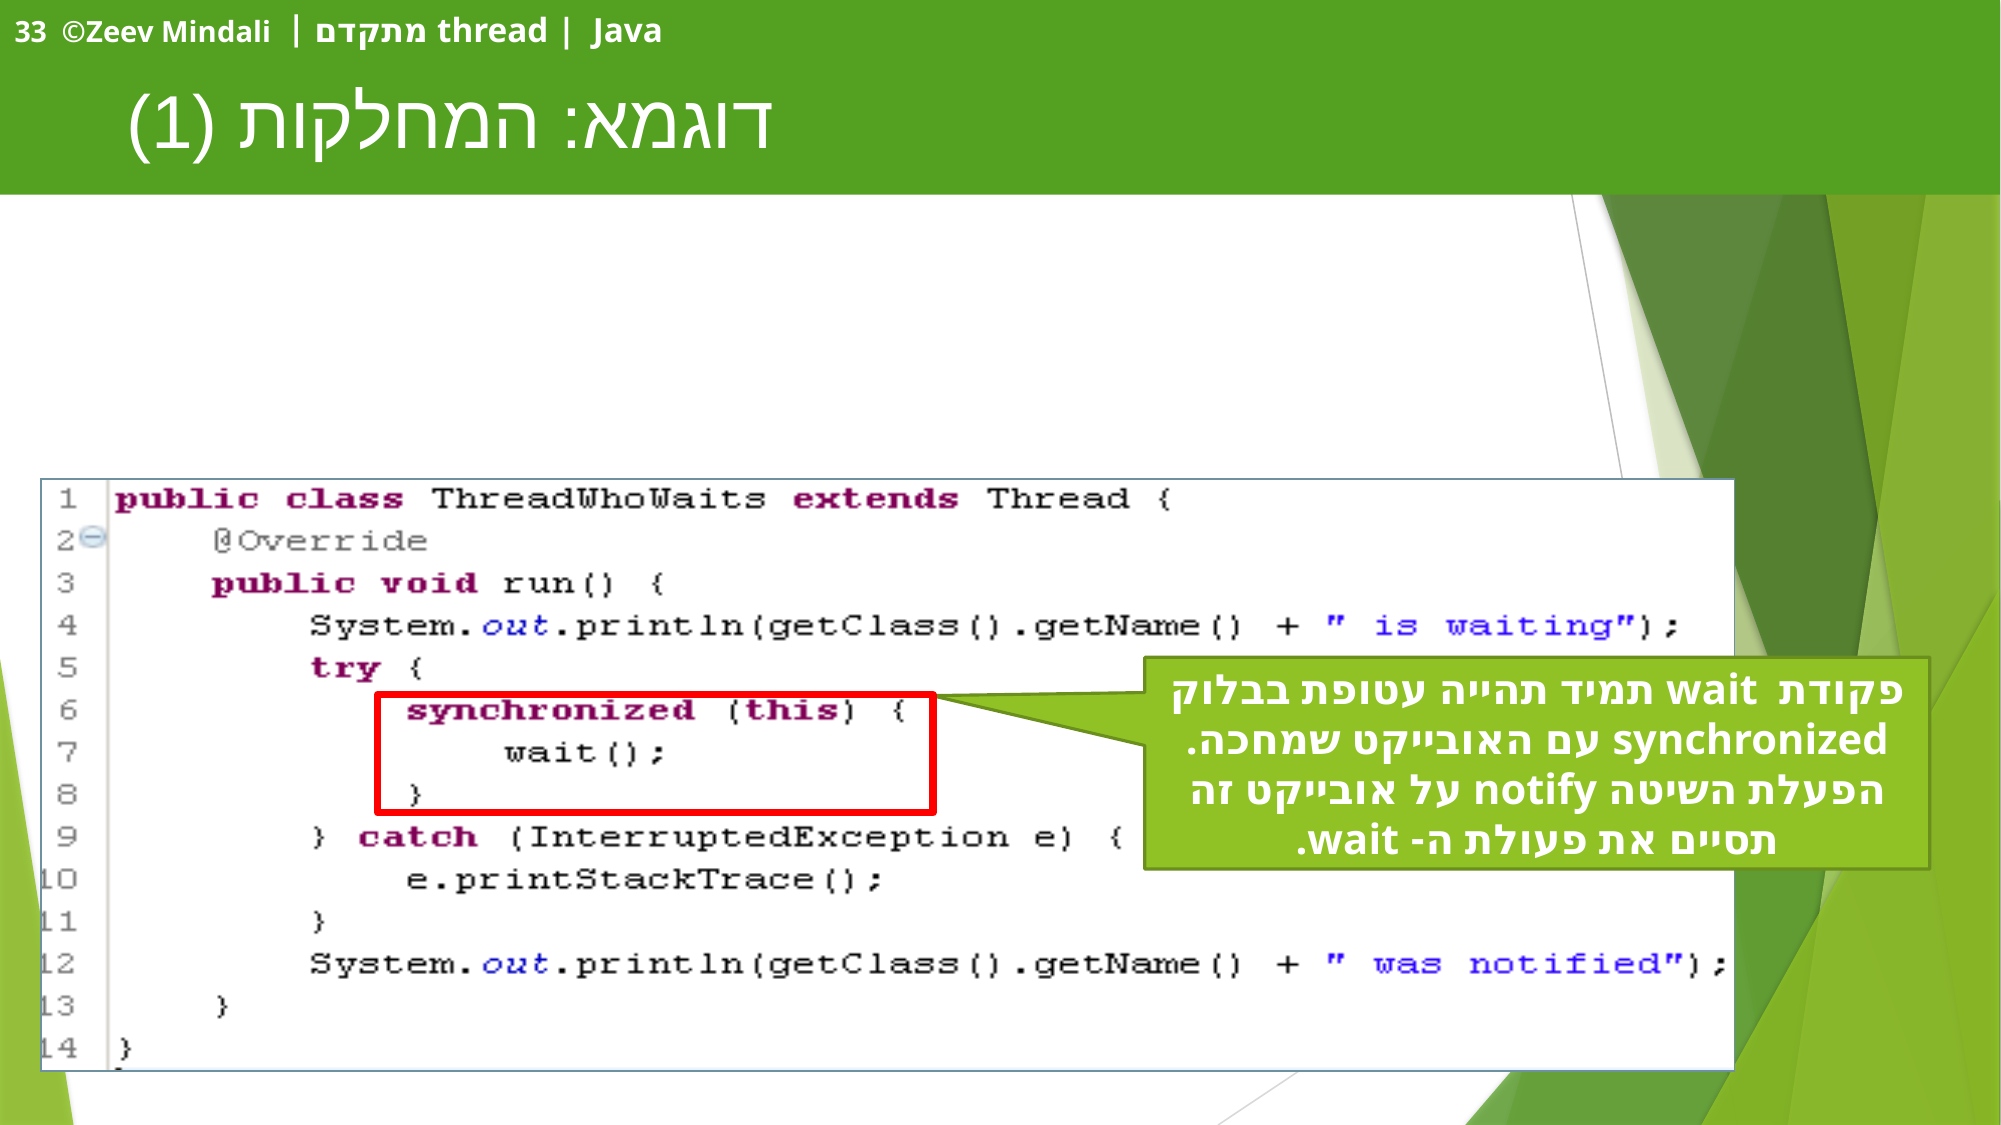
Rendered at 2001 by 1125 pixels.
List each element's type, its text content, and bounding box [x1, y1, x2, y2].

picture [41, 479, 1735, 1071]
text_box פקודת wait תמיד תהייה עטופת בבלוק synchronized עם האובייקט שמחכה. הפעלת השיטה notify על אובייקט זה תסיים את פעולת ה- wait. [1742, 655, 1932, 871]
title דוגמא: המחלקות (1) [111, 65, 1522, 283]
